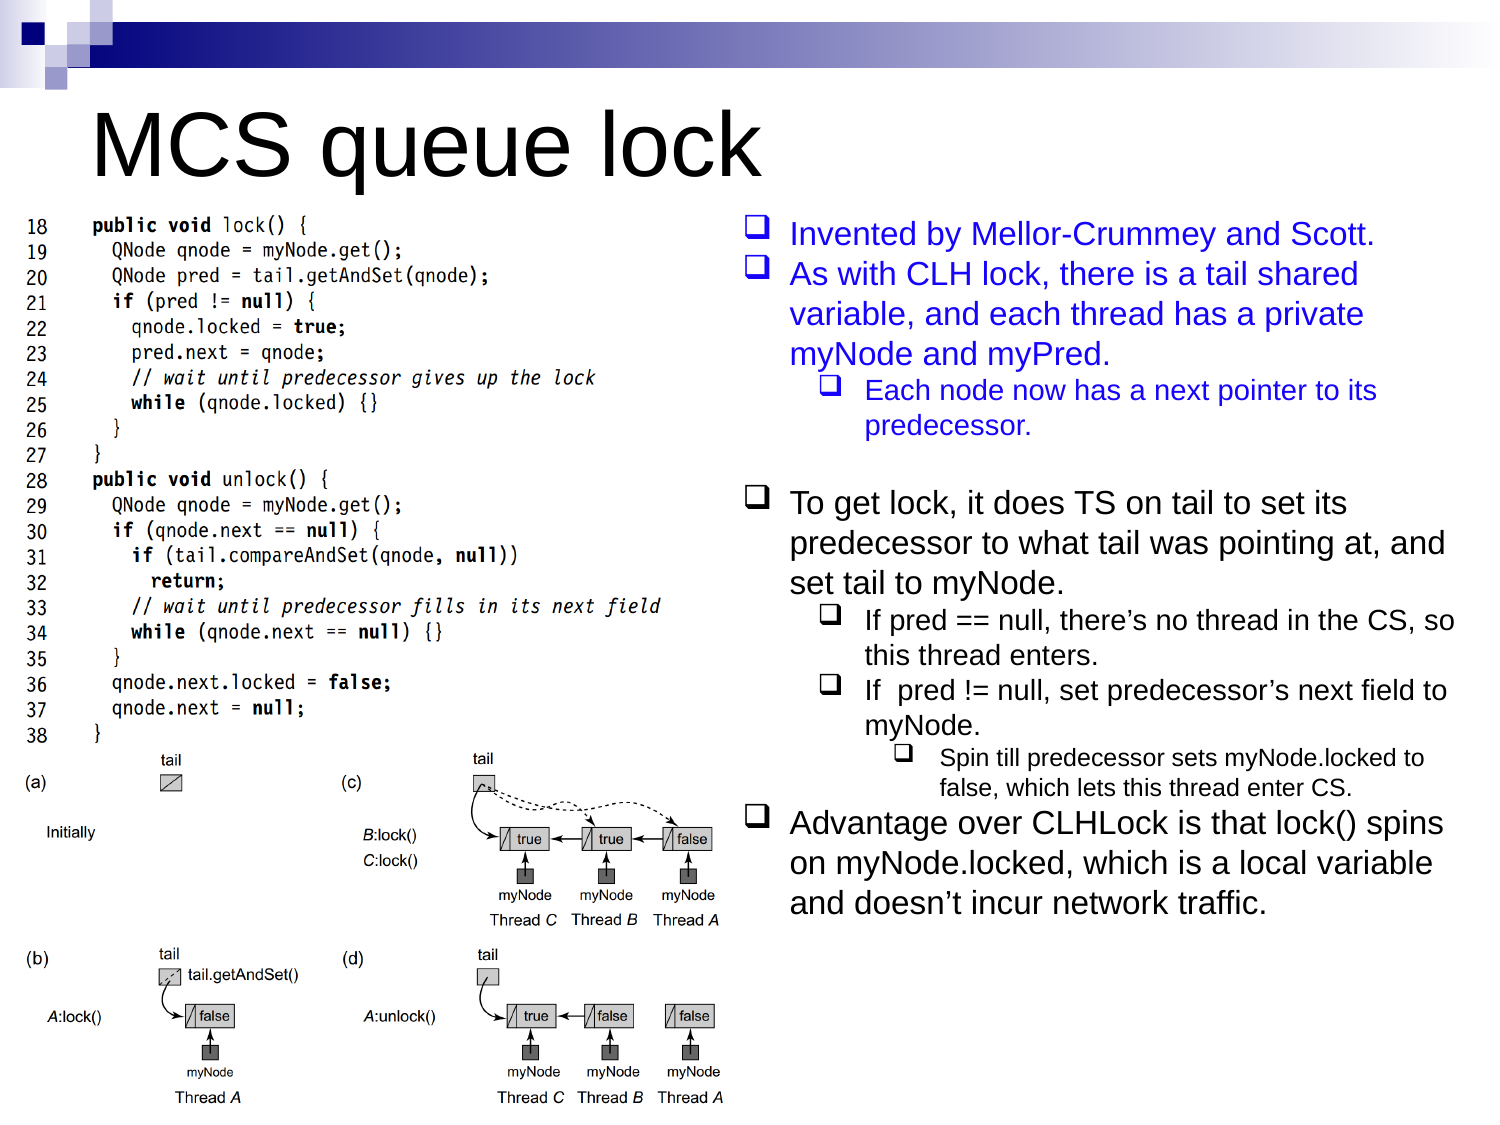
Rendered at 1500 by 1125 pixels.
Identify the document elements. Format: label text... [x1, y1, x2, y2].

title MCS queue lock [75, 75, 1425, 205]
picture [14, 204, 729, 1113]
text_box Invented by Mellor-Crummey and Scott. As with CLH lock, there is a tail shared variable, and each thread has a private myNode and myPred. Each node now has a next pointer to its predecessor. To get lock, it does TS on tail to set its predecessor to what tail was pointing at, and set tail to myNode. If pred == null, there’s no thread in the CS, so this thread enters. If pred != null, set predecessor’s next field to myNode. Spin till predecessor sets myNode.locked to false, which lets this thread enter CS. Advantage over CLHLock is that lock() spins on myNode.locked, which is a local variable and doesn’t incur network traffic. [728, 204, 1486, 1008]
